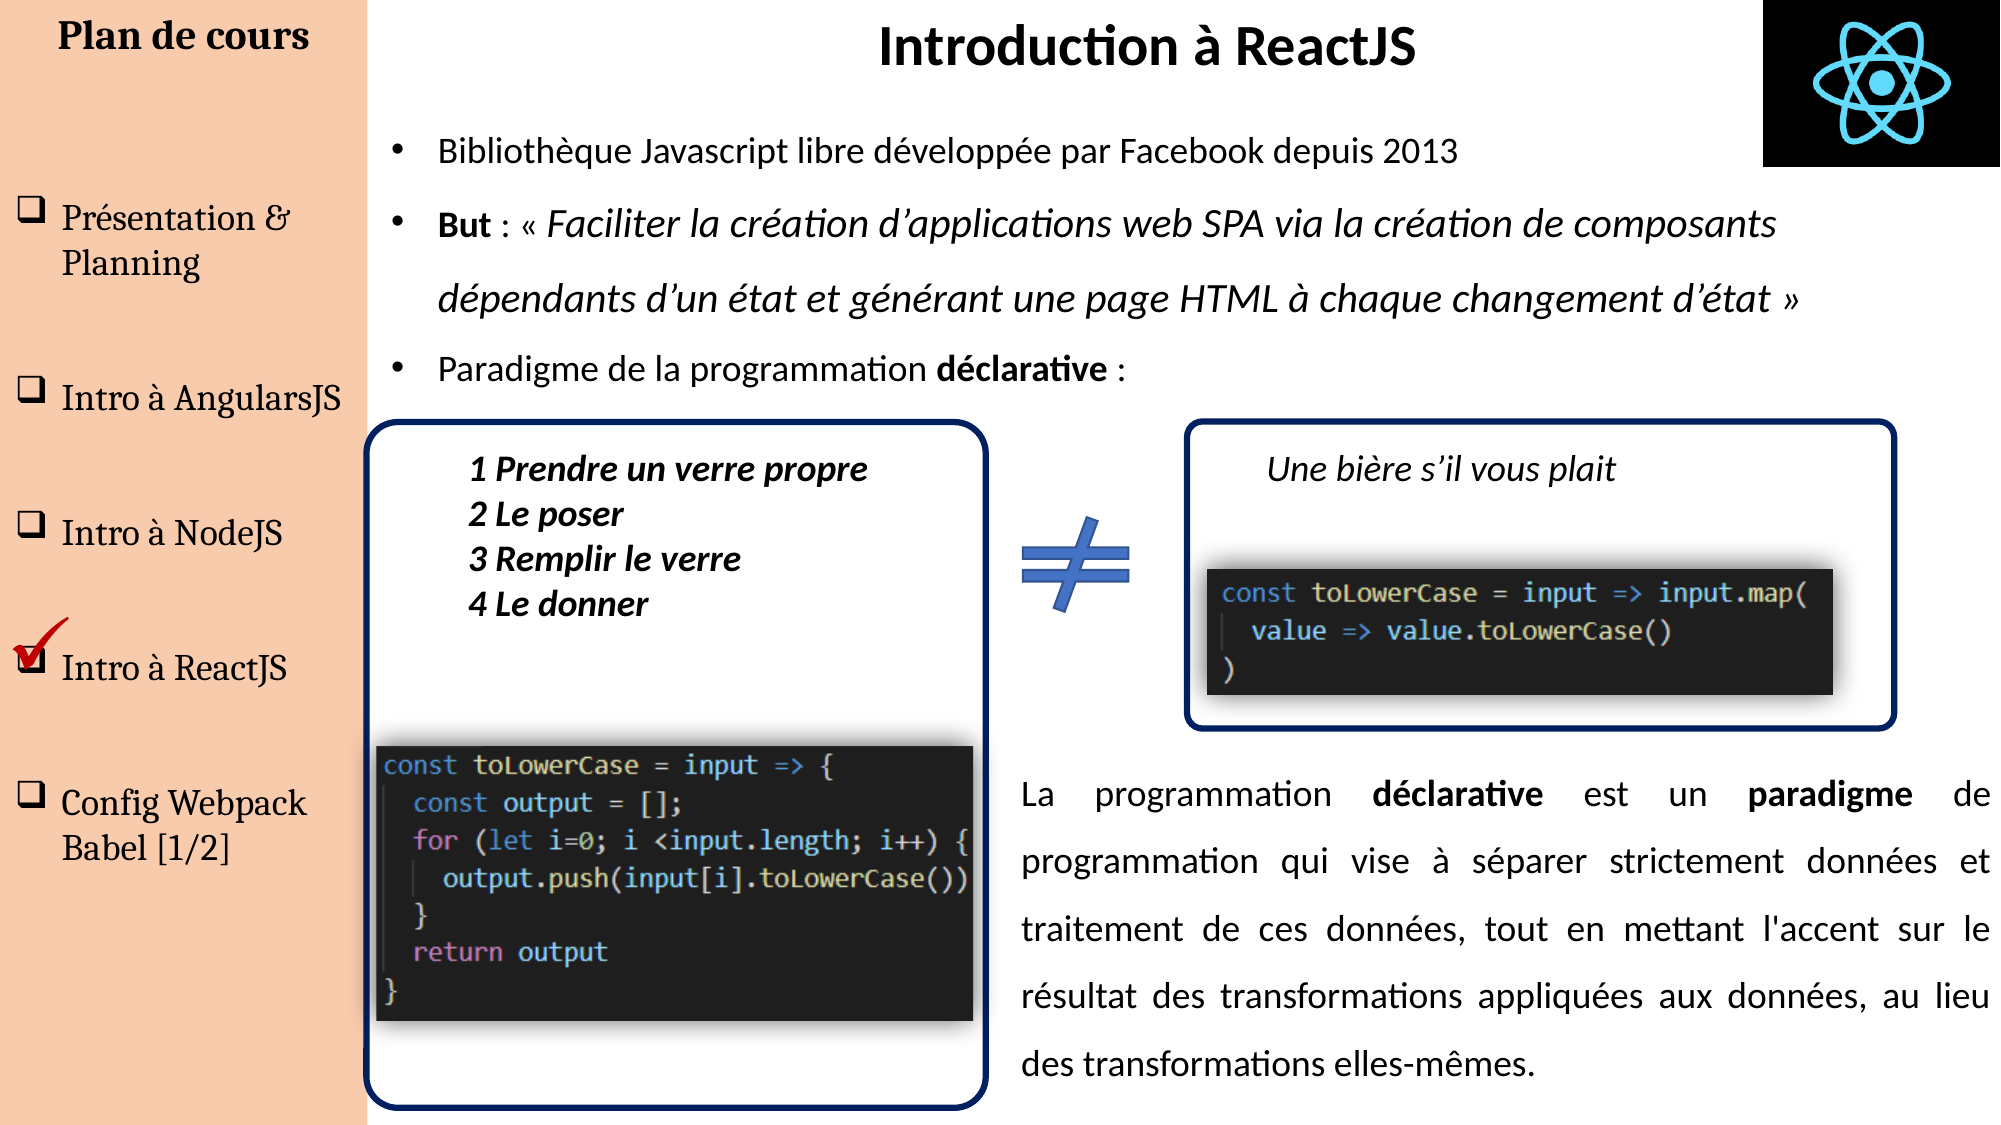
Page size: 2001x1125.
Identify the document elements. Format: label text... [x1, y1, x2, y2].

text_box [365, 429, 987, 738]
text_box [1021, 515, 1130, 614]
text_box [365, 1027, 987, 1109]
picture [1763, 0, 2000, 167]
text_box 1 Prendre un verre propre 2 Le poser 3 Remplir le verre 4 Le donner [453, 437, 905, 632]
text_box [1186, 420, 1896, 730]
text_box La programmation déclarative est un paradigme de programmation qui vise à séparer strictement données et traitement de ces données, tout en mettant l'accent sur le résultat des transformations appliquées aux données, au lieu des transformations elles-mêmes. [1006, 739, 2000, 1092]
text_box [0, 603, 201, 719]
picture [376, 746, 974, 1021]
text_box Bibliothèque Javascript libre développée par Facebook depuis 2013 But : « Faciliter la création d’applications web SPA via la création de composants dépendants d’un état et générant une page HTML à chaque changement d’état » Paradigme de la programmation déclarative : [376, 96, 2000, 441]
text_box Introduction à ReactJS [850, 0, 1445, 85]
picture [1207, 569, 1833, 695]
